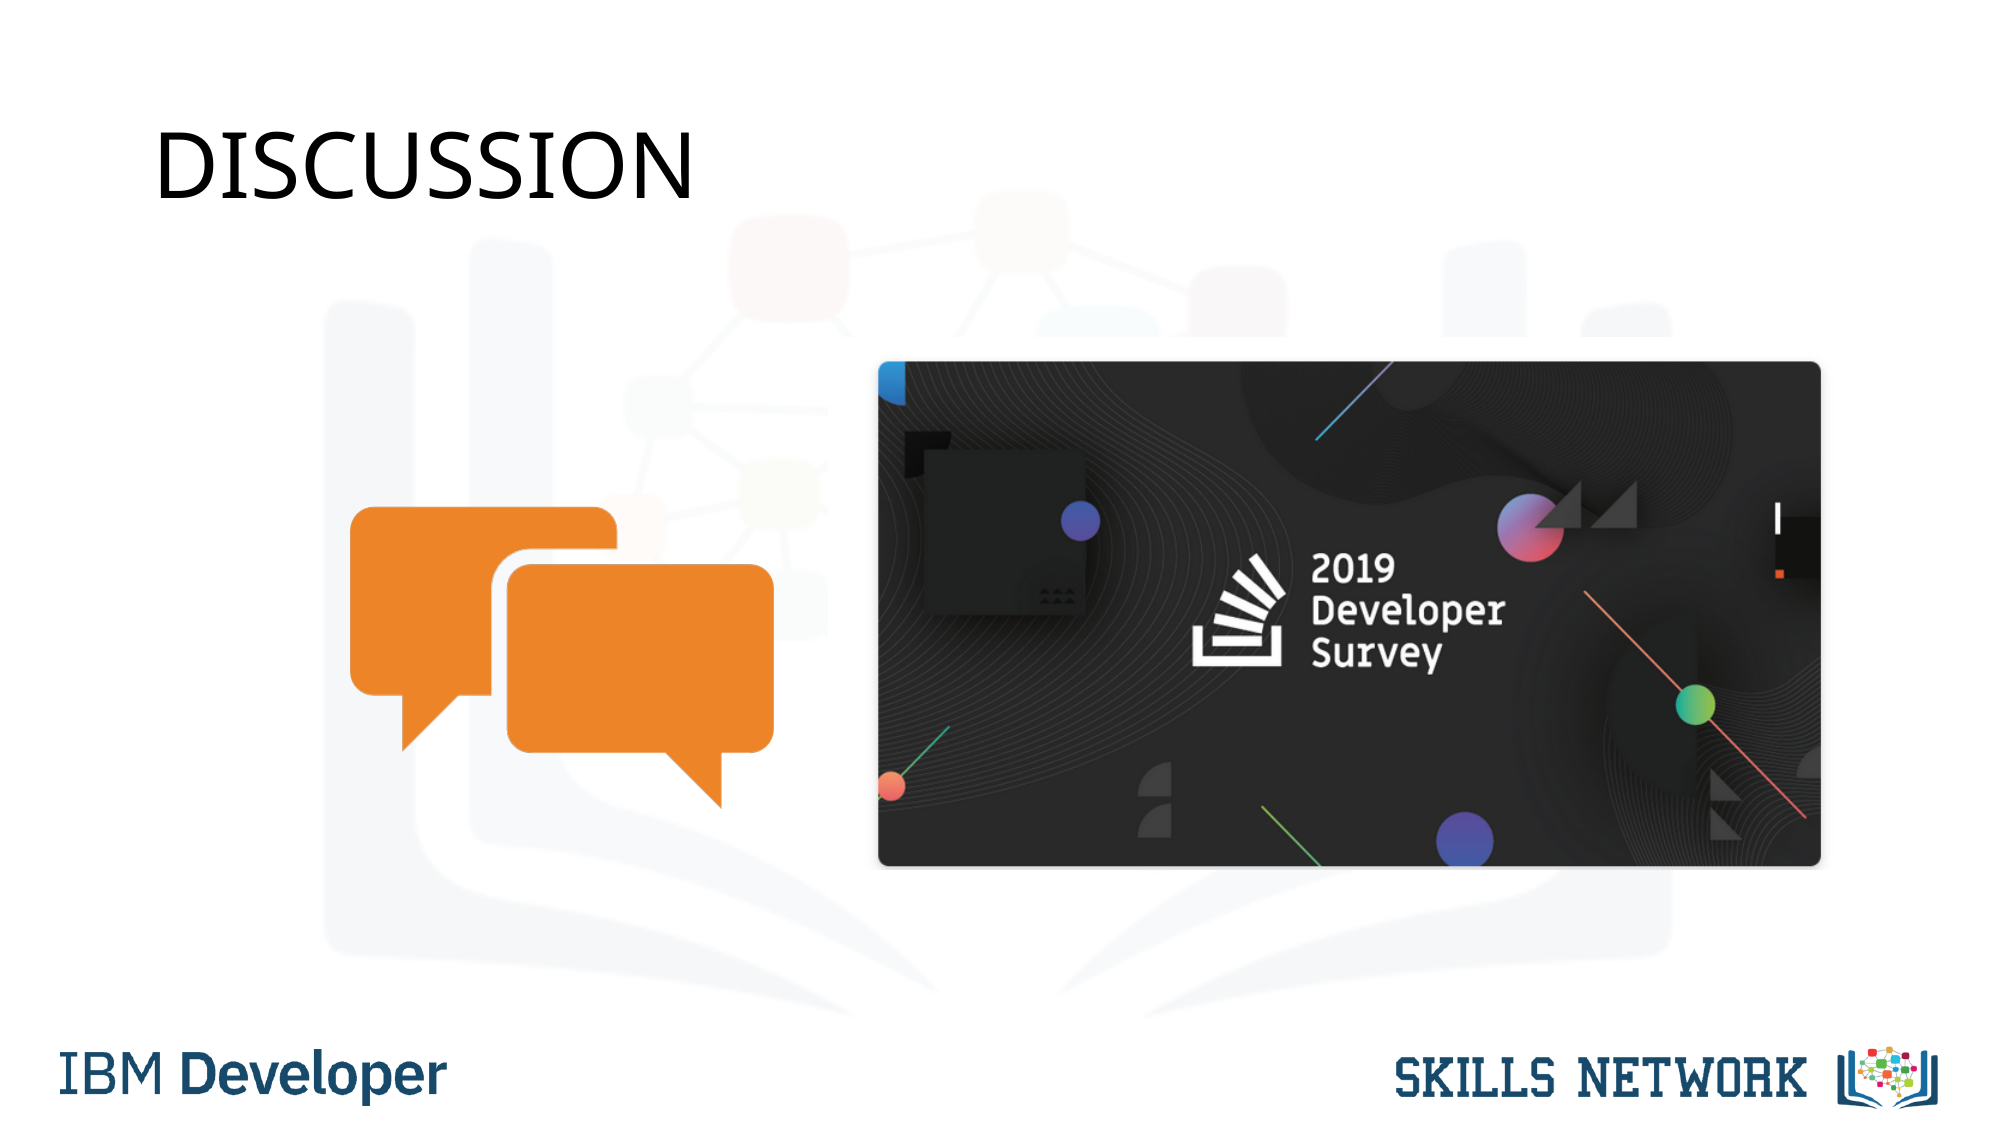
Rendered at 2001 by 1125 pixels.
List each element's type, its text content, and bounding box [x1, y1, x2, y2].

picture [1390, 1045, 1945, 1111]
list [311, 405, 813, 907]
title DISCUSSION [137, 59, 1863, 278]
picture [55, 1045, 459, 1108]
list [827, 337, 1863, 870]
